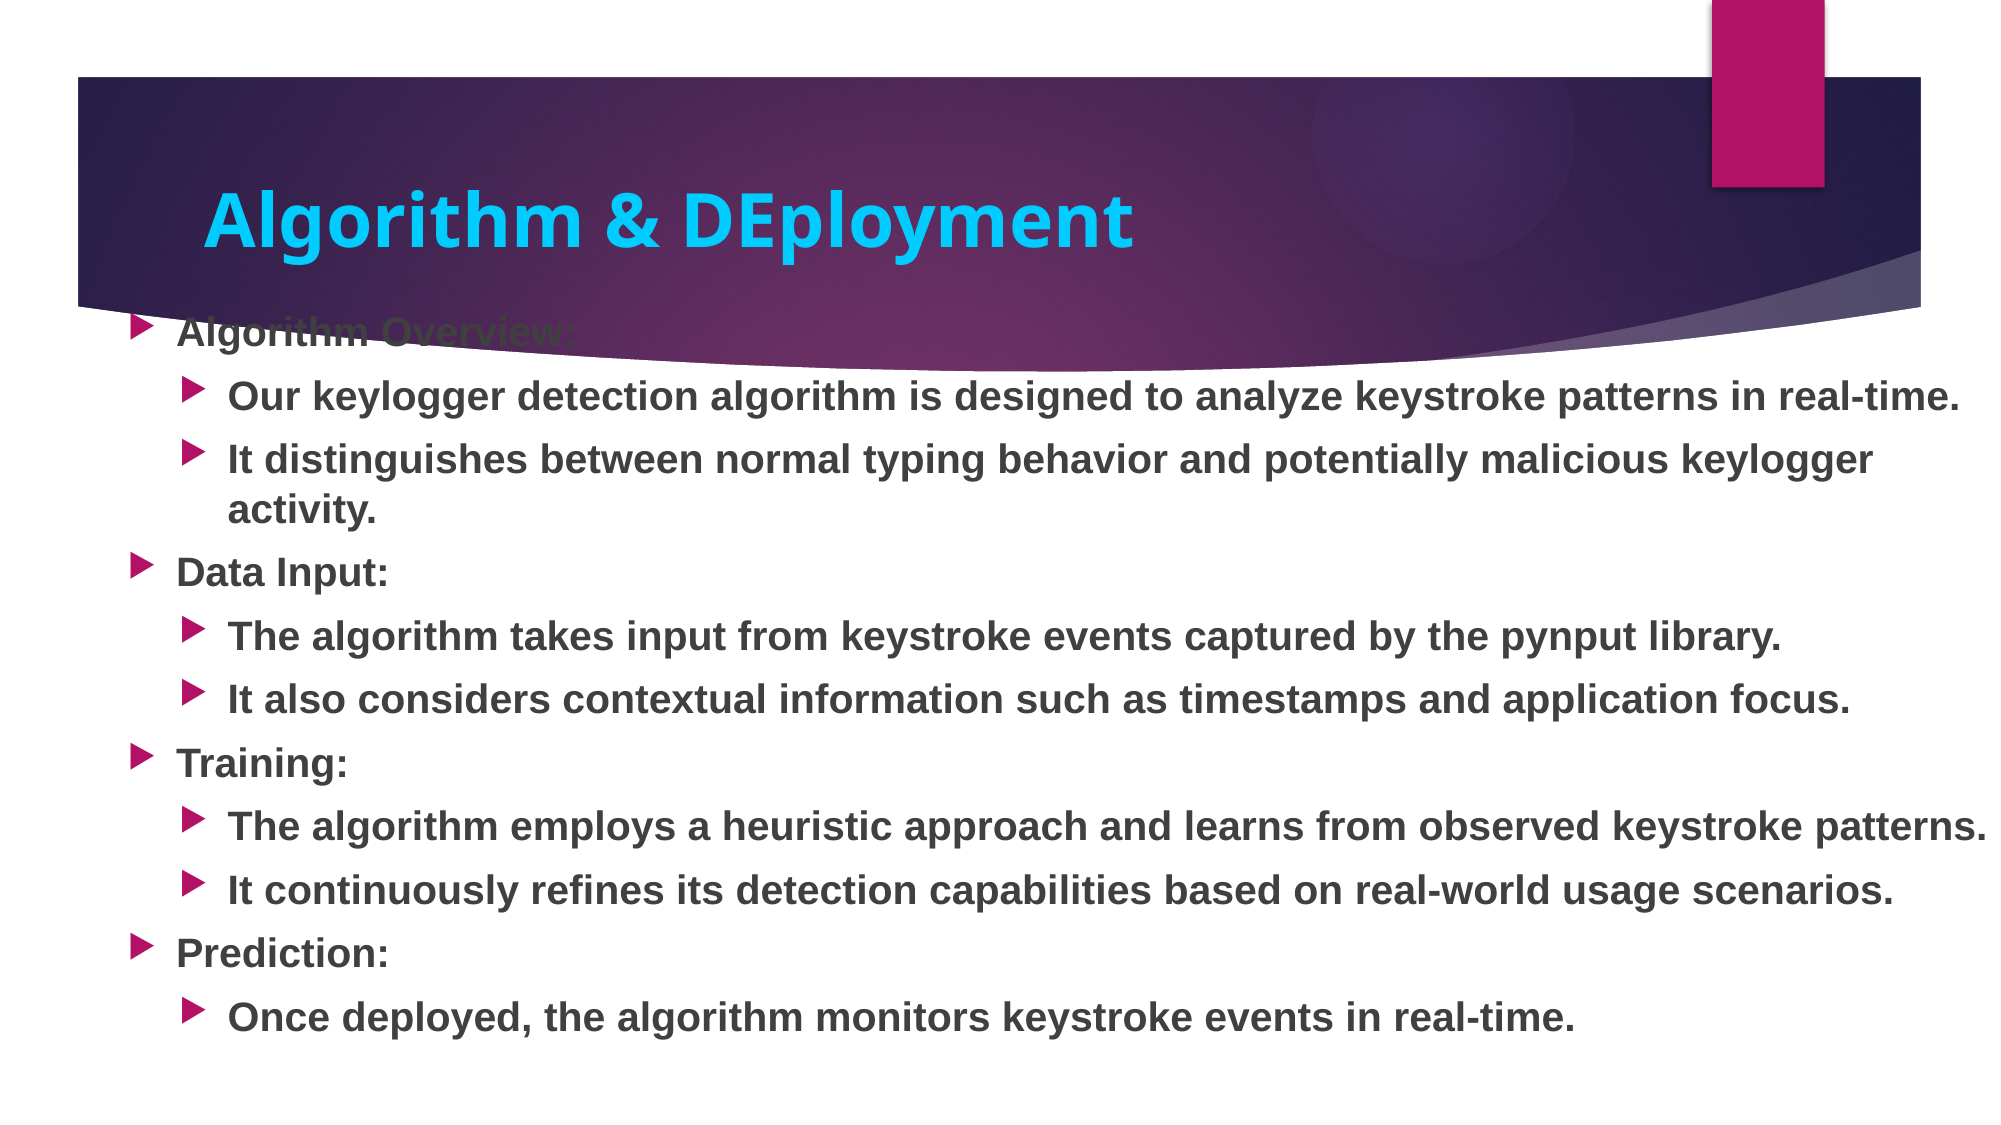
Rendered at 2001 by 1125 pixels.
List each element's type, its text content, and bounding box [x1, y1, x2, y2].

title Algorithm & DEployment [189, 159, 1627, 276]
list Algorithm Overview: Our keylogger detection algorithm is designed to analyze keystroke patterns in real-time. It distinguishes between normal typing behavior and potentially malicious keylogger activity. Data Input: The algorithm takes input from keystroke events captured by the pynput library. It also considers contextual information such as timestamps and application focus. Training: The algorithm employs a heuristic approach and learns from observed keystroke patterns. It continuously refines its detection capabilities based on real-world usage scenarios. Prediction: Once deployed, the algorithm monitors keystroke events in real-time. [112, 298, 2000, 1104]
